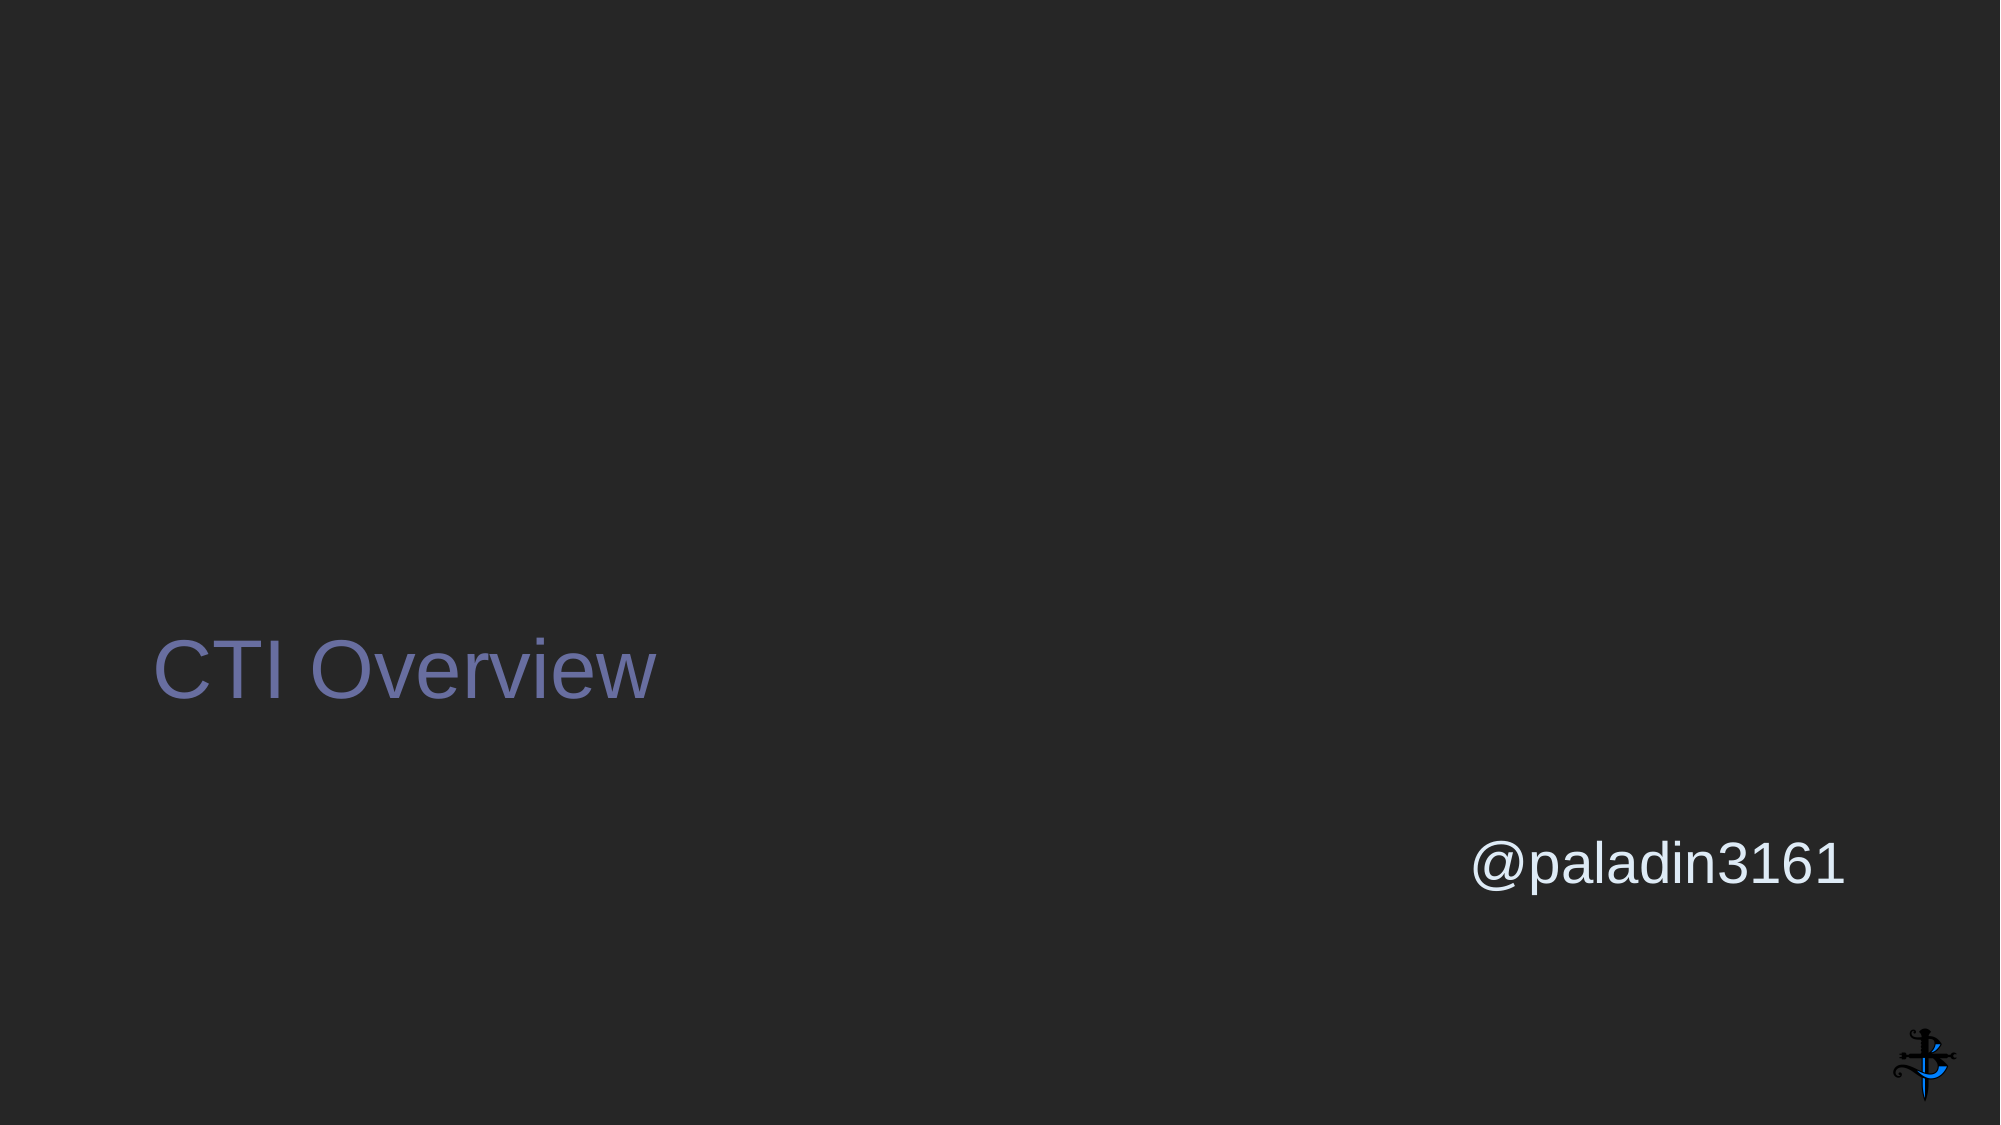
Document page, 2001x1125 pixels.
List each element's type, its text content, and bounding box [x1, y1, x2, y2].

list @paladin3161 [137, 825, 1863, 1014]
title CTI Overview [137, 562, 1863, 780]
picture [1862, 1002, 1988, 1125]
